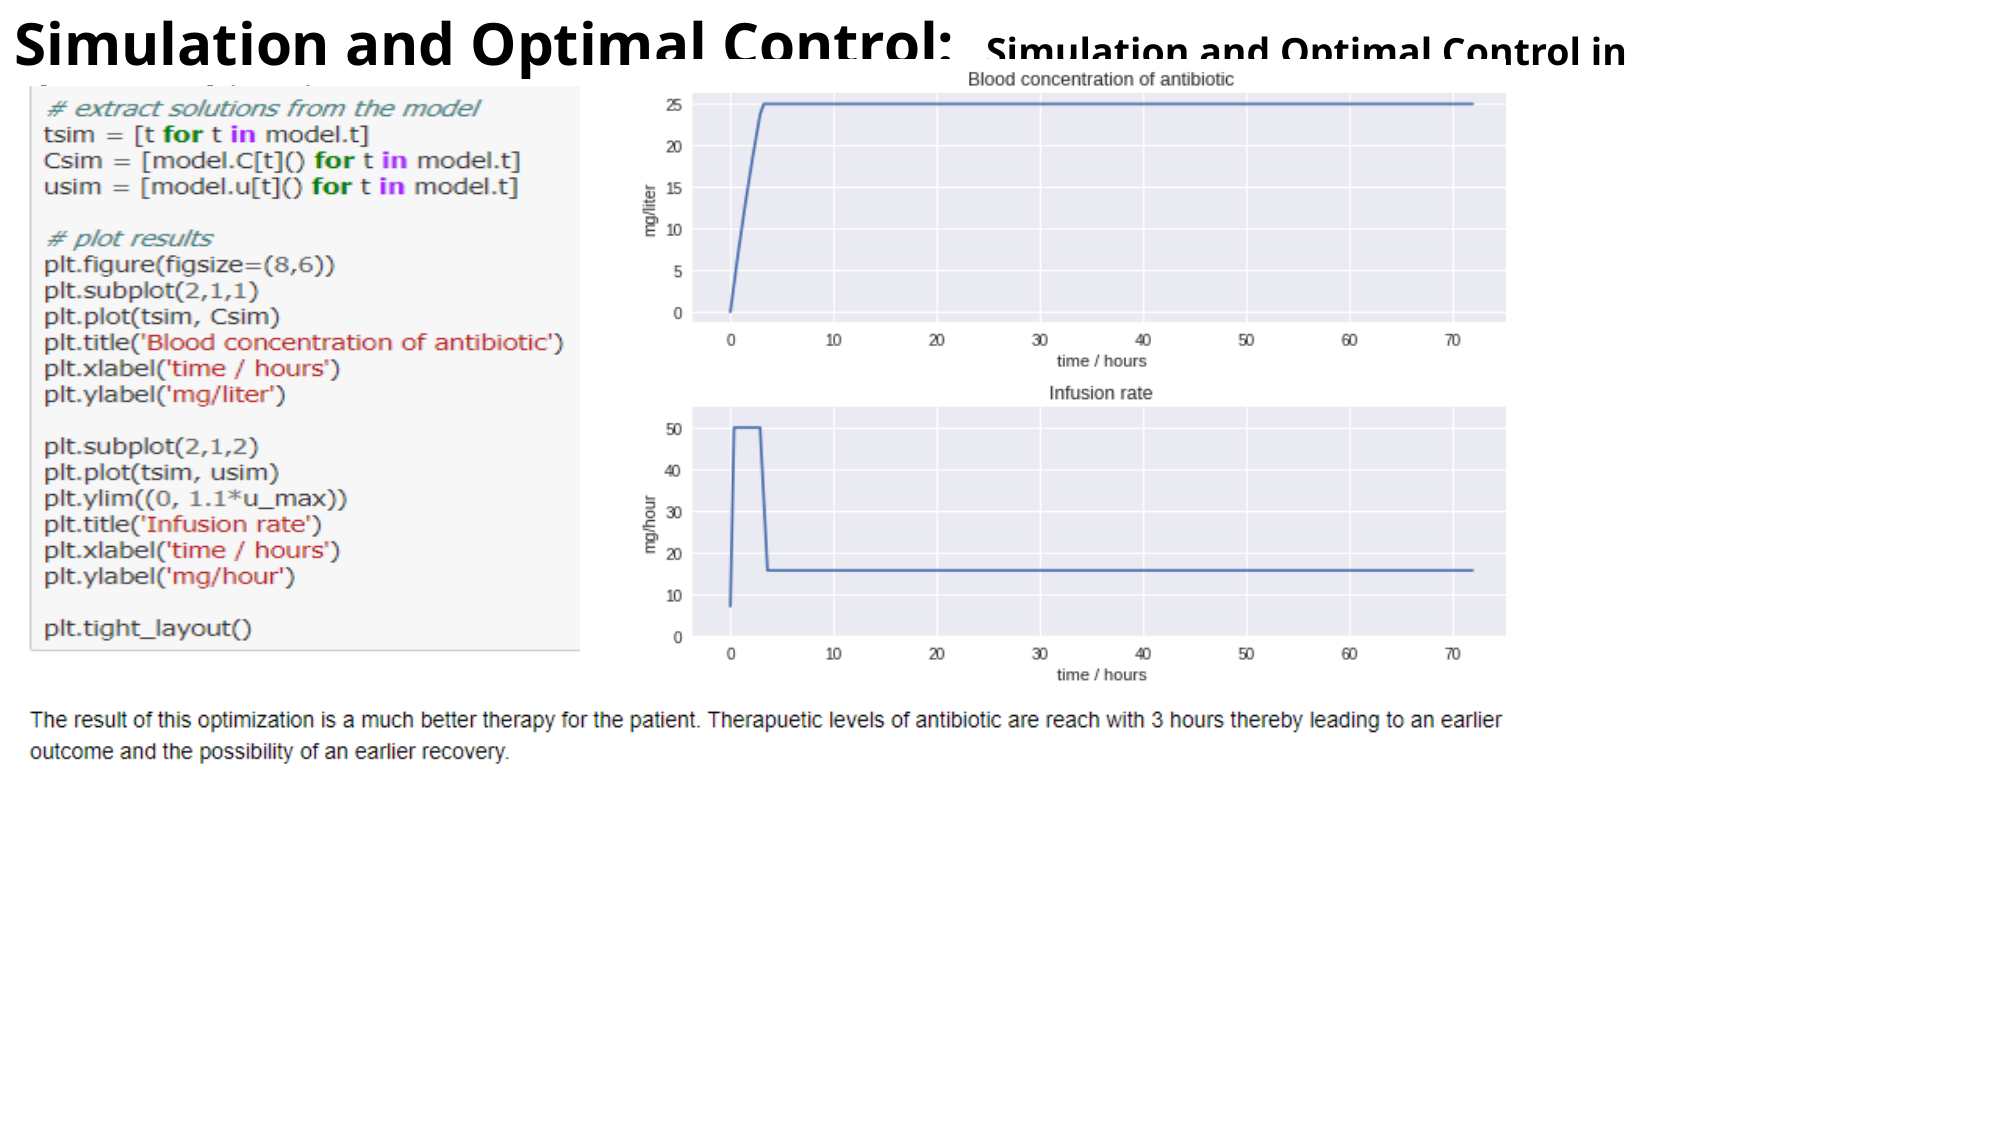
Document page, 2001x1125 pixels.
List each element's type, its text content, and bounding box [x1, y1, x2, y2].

text_box Simulation and Optimal Control: Simulation and Optimal Control in Pharmacokinetics [0, 0, 1988, 270]
picture [2, 59, 1506, 775]
picture [12, 86, 580, 653]
